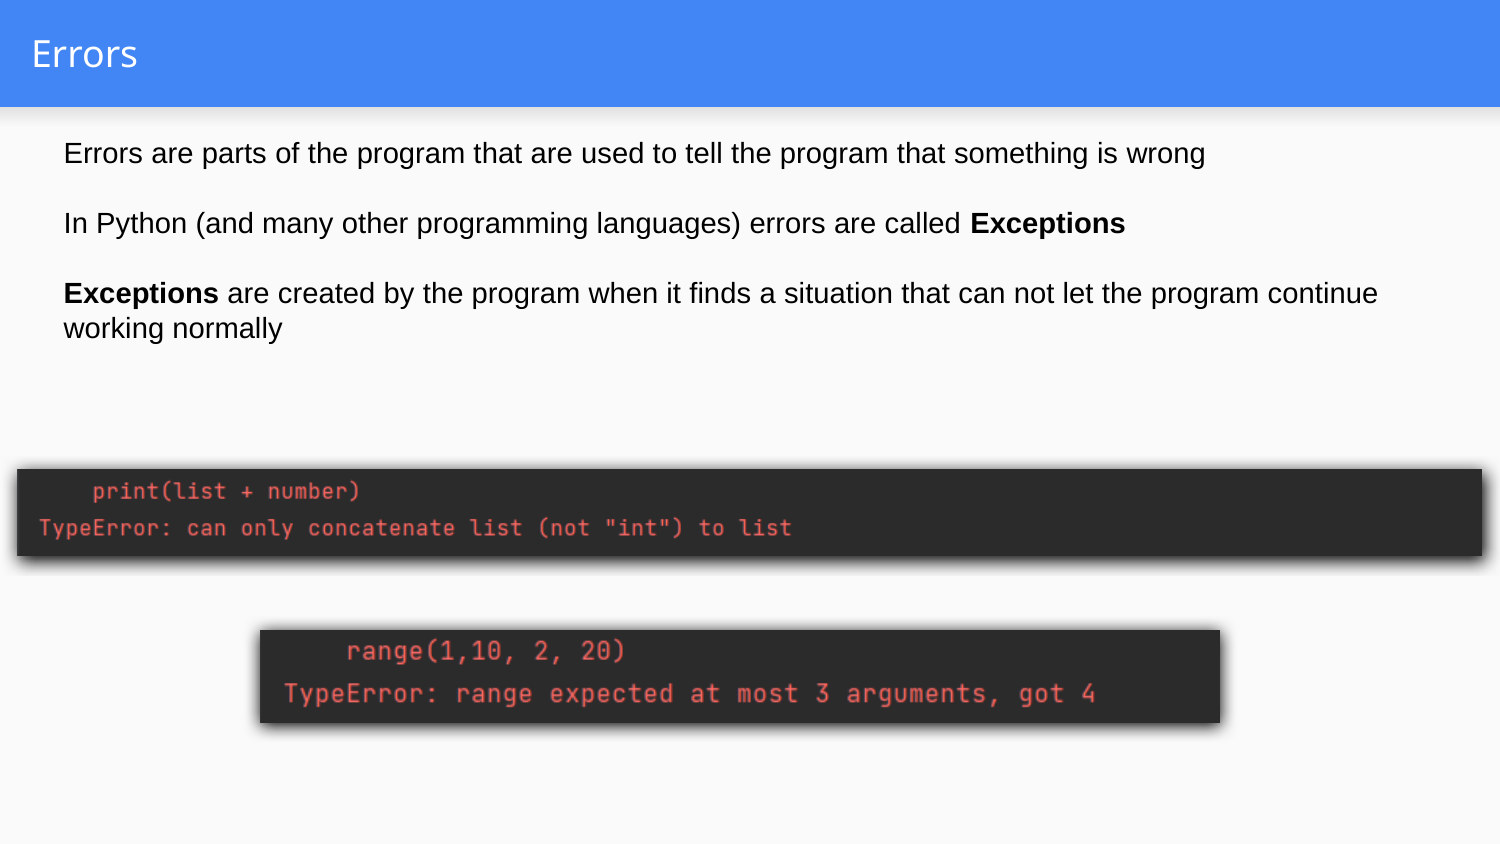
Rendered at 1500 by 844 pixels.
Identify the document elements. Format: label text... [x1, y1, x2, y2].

text_box Errors are parts of the program that are used to tell the program that something is wrong In Python (and many other programming languages) errors are called Exceptions Exceptions are created by the program when it finds a situation that can not let the program continue working normally [48, 126, 1452, 352]
title Errors [16, 2, 1464, 102]
picture [17, 469, 1483, 557]
picture [259, 630, 1220, 723]
